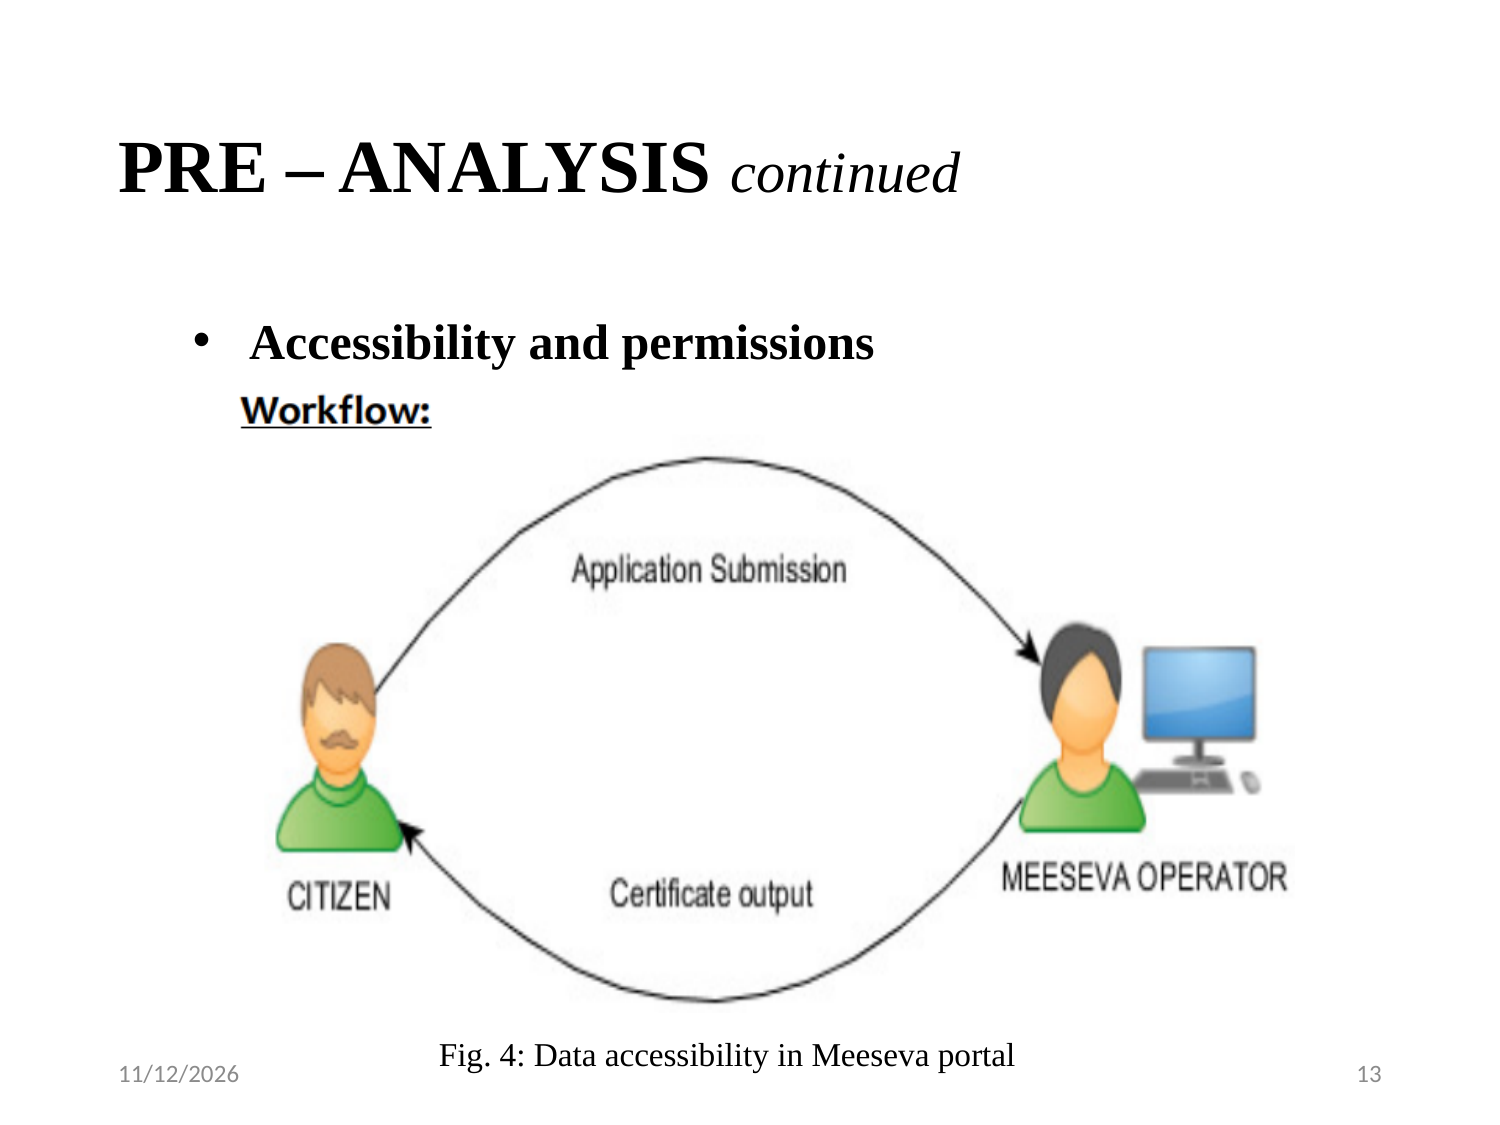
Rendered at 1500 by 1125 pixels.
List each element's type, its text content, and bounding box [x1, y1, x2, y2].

slide_number 13 [1059, 1042, 1397, 1103]
text_box Accessibility and permissions [103, 241, 1397, 377]
picture [235, 376, 1295, 1014]
text_box Fig. 4: Data accessibility in Meeseva portal [103, 1026, 1353, 1081]
title PRE – ANALYSIS continued [103, 59, 1397, 241]
slide_number 11-Jul-19 [103, 1042, 441, 1103]
